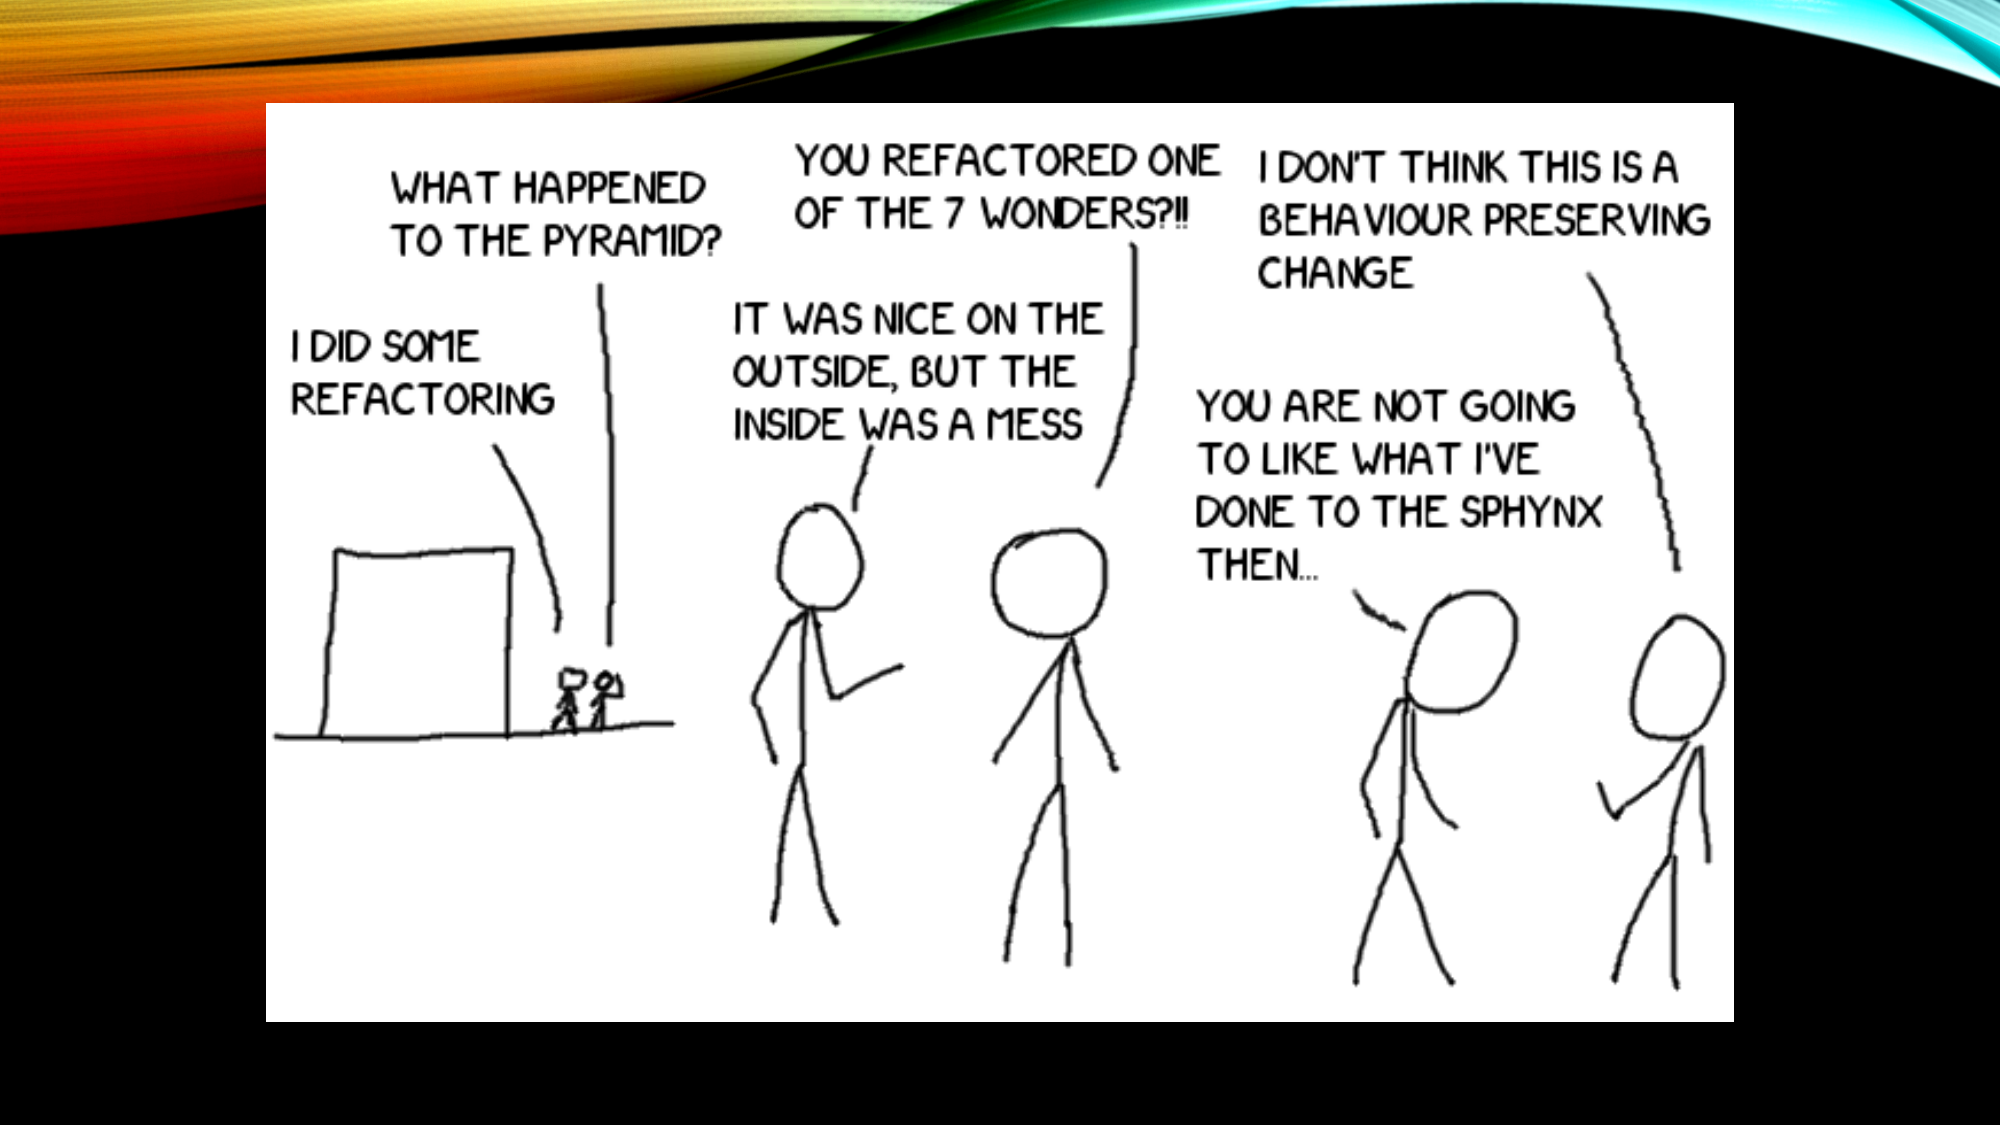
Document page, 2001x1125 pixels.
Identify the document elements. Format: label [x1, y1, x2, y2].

list [265, 103, 1735, 1022]
picture [0, 0, 2000, 237]
